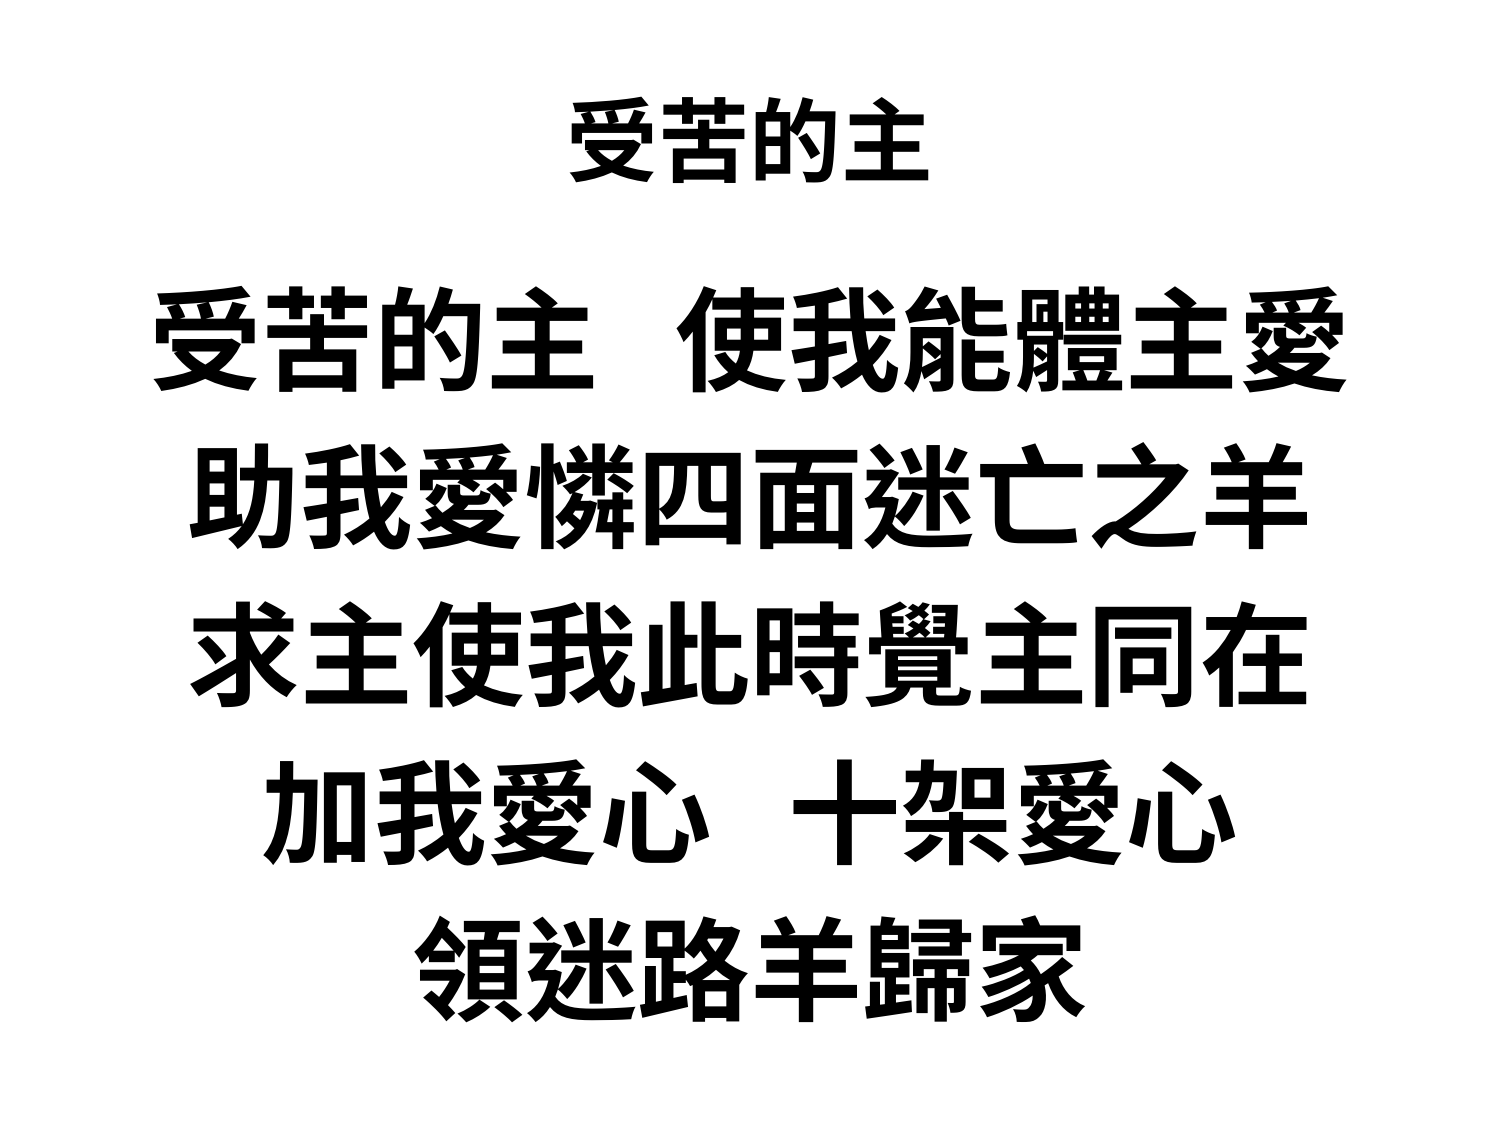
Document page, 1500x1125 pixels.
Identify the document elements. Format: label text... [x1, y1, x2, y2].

title 受苦的主 [75, 45, 1425, 233]
list 受苦的主 使我能體主愛 助我愛憐四面迷亡之羊 求主使我此時覺主同在 加我愛心 十架愛心 領迷路羊歸家 [75, 262, 1425, 1005]
